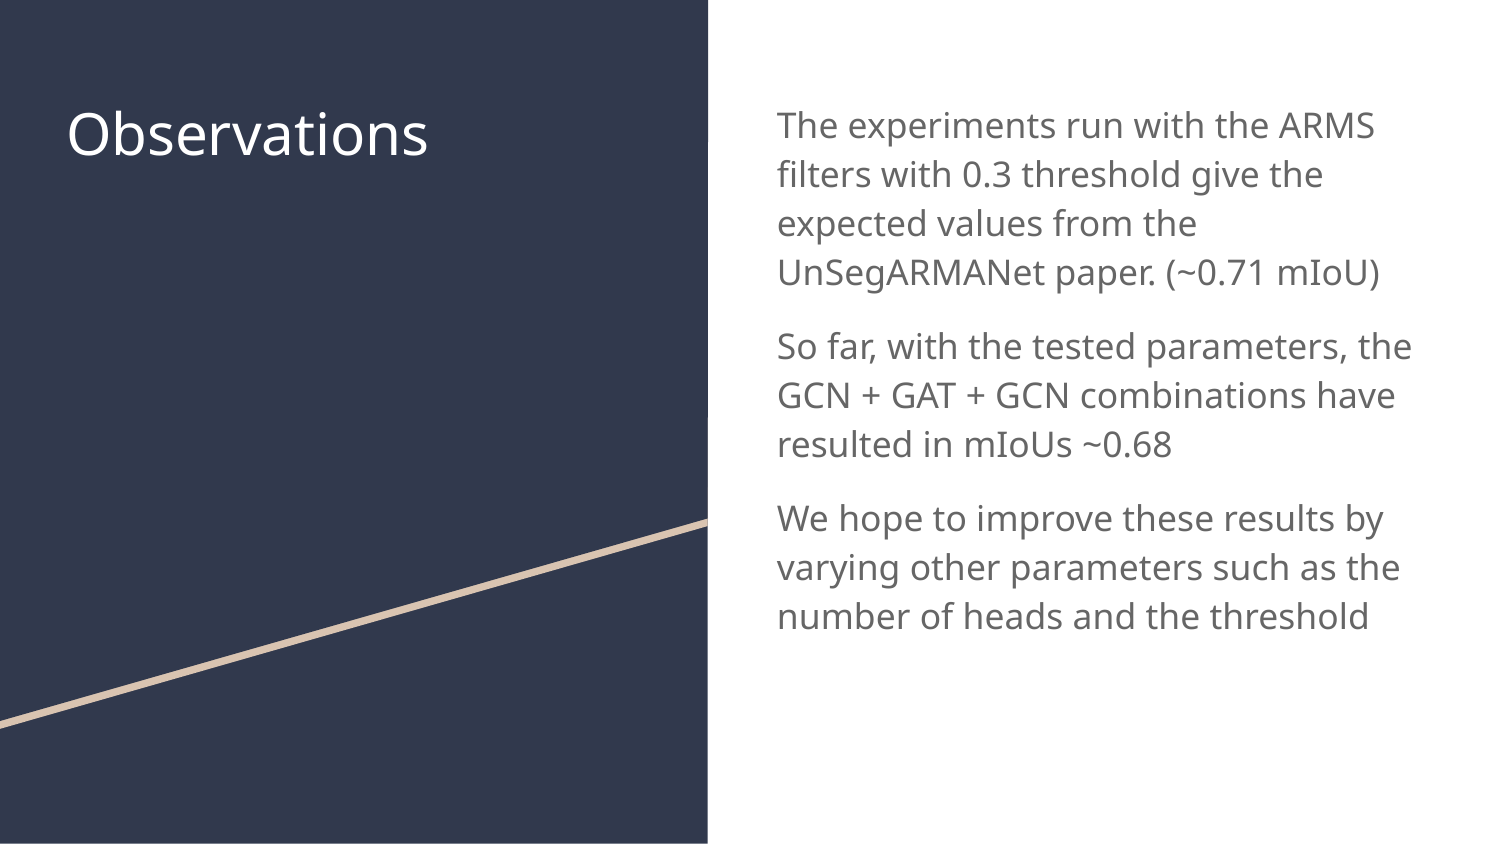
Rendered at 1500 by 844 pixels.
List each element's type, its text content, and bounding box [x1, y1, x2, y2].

list The experiments run with the ARMS filters with 0.3 threshold give the expected values from the UnSegARMANet paper. (~0.71 mIoU) So far, with the tested parameters, the GCN + GAT + GCN combinations have resulted in mIoUs ~0.68 We hope to improve these results by varying other parameters such as the number of heads and the threshold [761, 82, 1446, 755]
title Observations [51, 82, 660, 494]
